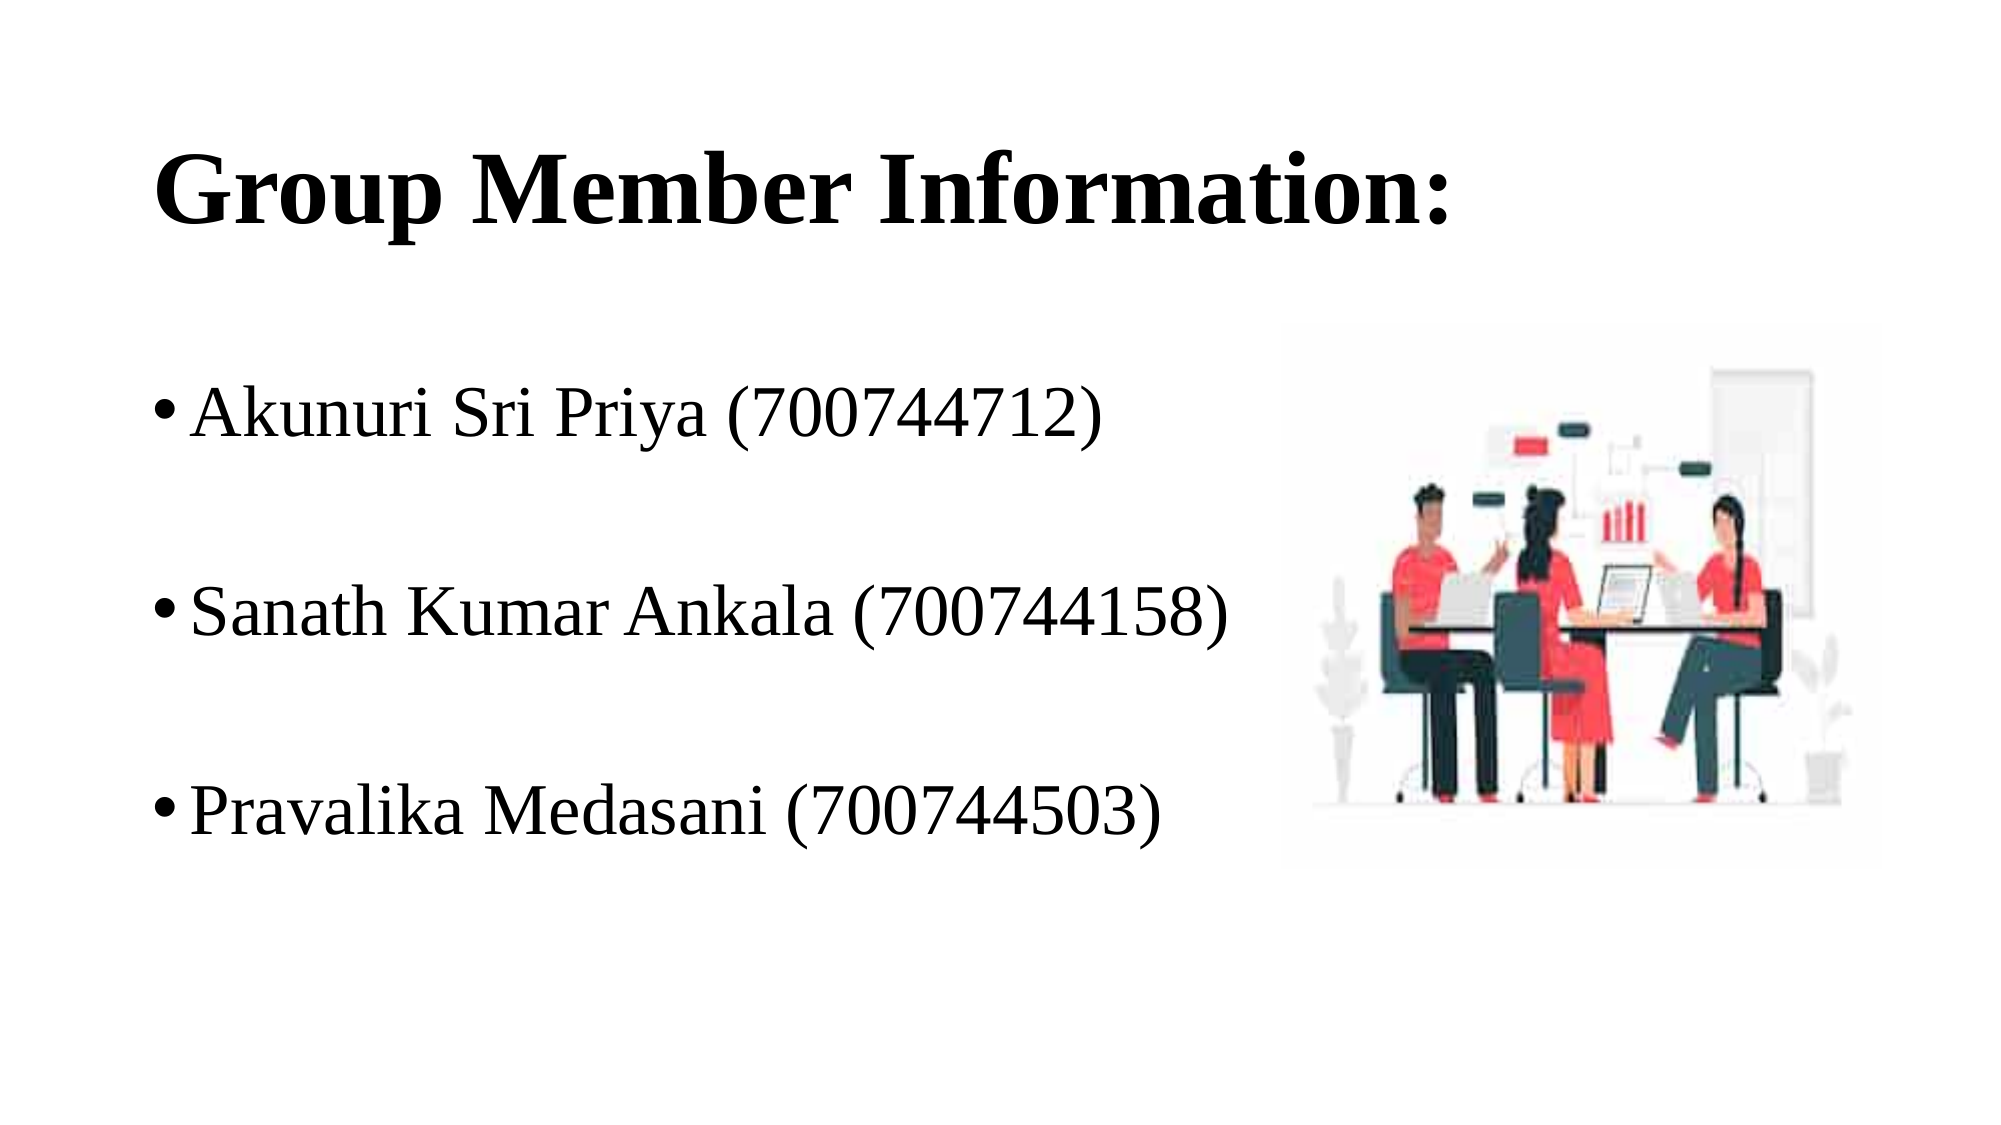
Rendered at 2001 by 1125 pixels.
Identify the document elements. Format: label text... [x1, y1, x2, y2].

title Group Member Information: [137, 139, 1863, 366]
list Akunuri Sri Priya (700744712) Sanath Kumar Ankala (700744158) Pravalika Medasani (700744503) [137, 365, 1258, 937]
picture [1281, 323, 1882, 869]
